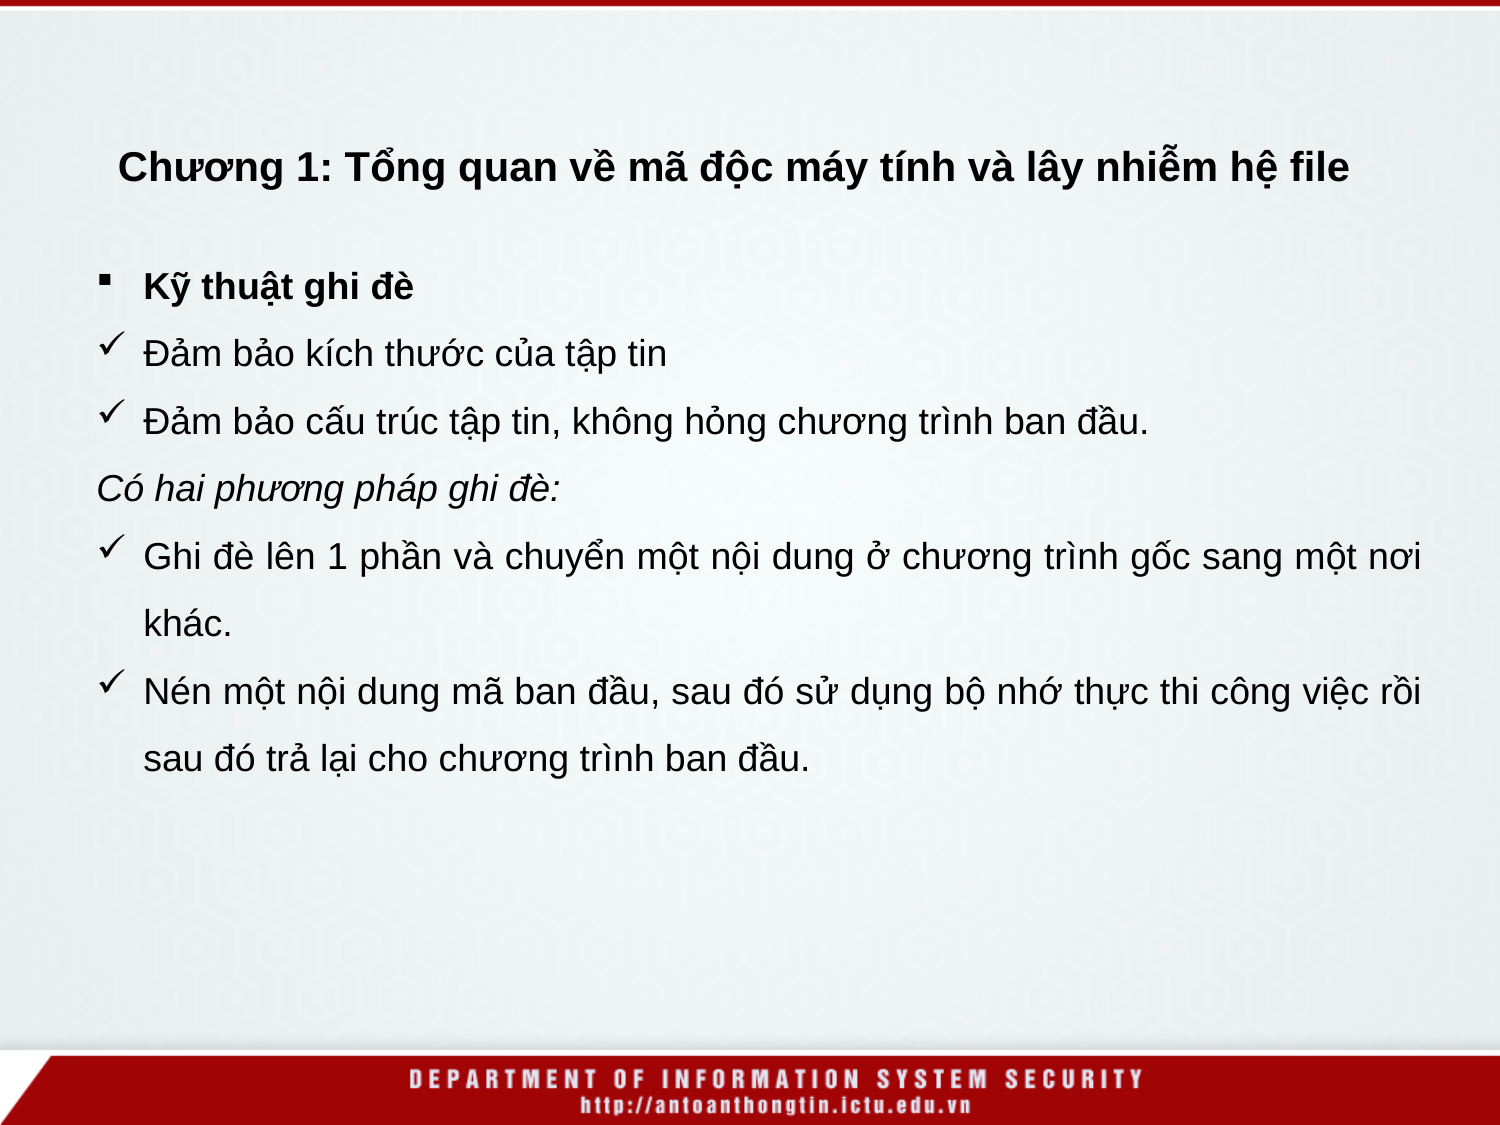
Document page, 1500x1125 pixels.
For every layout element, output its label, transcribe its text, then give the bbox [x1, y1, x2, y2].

text_box Kỹ thuật ghi đè Đảm bảo kích thước của tập tin Đảm bảo cấu trúc tập tin, không hỏng chương trình ban đầu. Có hai phương pháp ghi đè: Ghi đè lên 1 phần và chuyển một nội dung ở chương trình gốc sang một nơi khác. Nén một nội dung mã ban đầu, sau đó sử dụng bộ nhớ thực thi công việc rồi sau đó trả lại cho chương trình ban đầu. Minh họa các đoạn mã virus được thêm vào chương trình [81, 232, 1437, 1014]
text_box Chương 1: Tổng quan về mã độc máy tính và lây nhiễm hệ file [103, 59, 1437, 195]
picture [0, 0, 1500, 1125]
